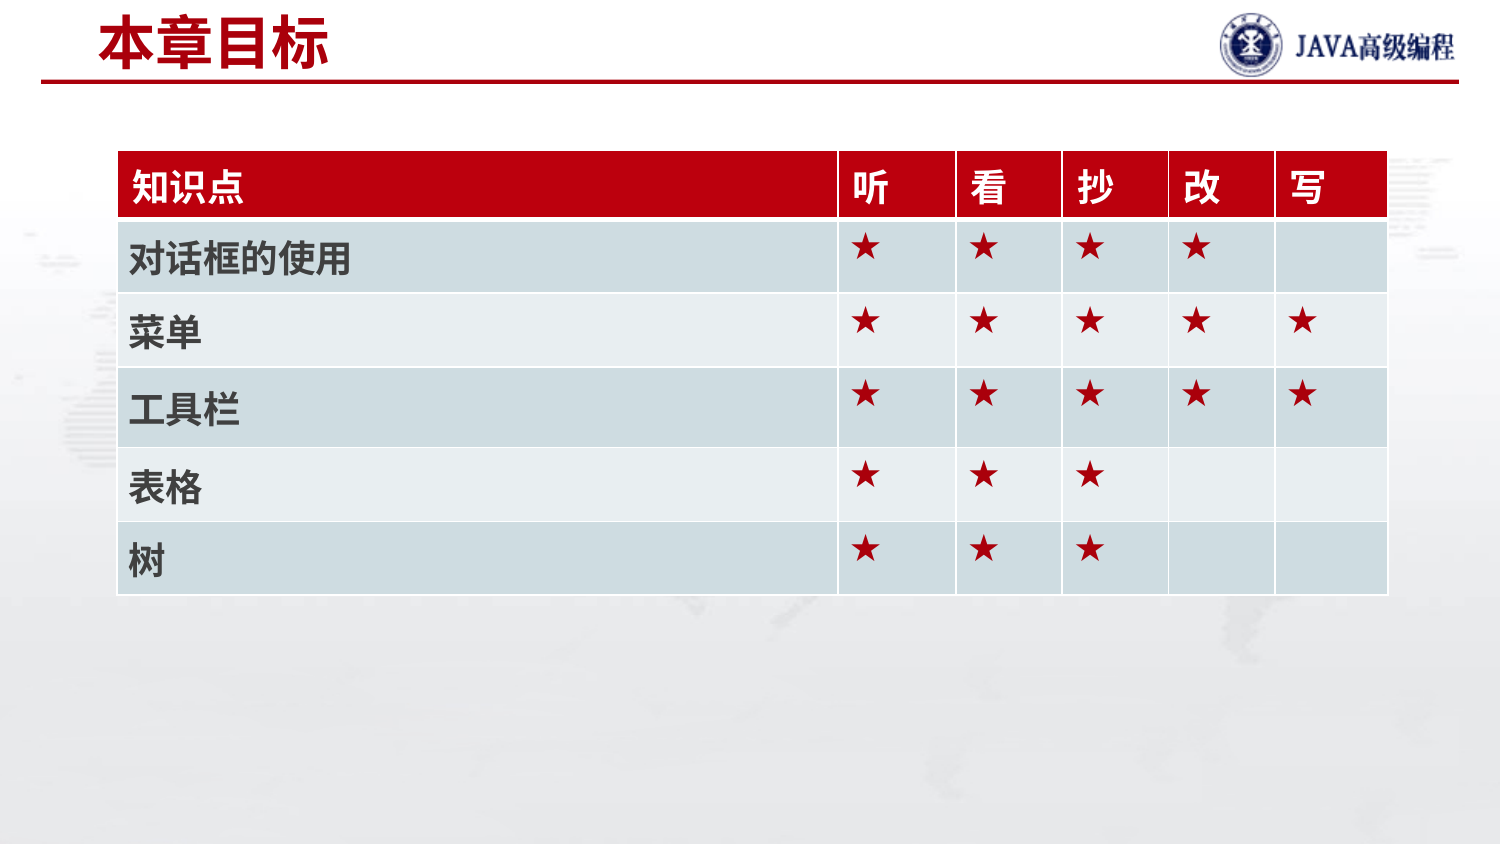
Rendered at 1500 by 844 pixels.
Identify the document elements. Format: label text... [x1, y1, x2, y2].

picture [0, 0, 1500, 844]
table_cell ★ [957, 448, 1061, 521]
table_cell ★ [1169, 368, 1274, 447]
table_cell ★ [957, 294, 1061, 366]
table_cell 对话框的使用 [118, 222, 837, 292]
table_header 知识点 [118, 151, 837, 217]
table_cell [1169, 448, 1274, 521]
list [81, 140, 1429, 757]
table_cell ★ [1276, 368, 1387, 447]
table_cell ★ [839, 368, 955, 447]
table_header 听 [839, 151, 955, 217]
table_cell ★ [839, 448, 955, 521]
table_cell [1276, 222, 1387, 292]
table_cell ★ [957, 522, 1061, 594]
table_cell ★ [957, 368, 1061, 447]
table_cell ★ [1276, 294, 1387, 366]
table_cell 工具栏 [118, 368, 837, 447]
table_cell ★ [1063, 522, 1168, 594]
table_cell ★ [1063, 222, 1168, 292]
table_cell ★ [1169, 222, 1274, 292]
title 本章目标 [81, 0, 878, 83]
table_cell ★ [1169, 294, 1274, 366]
table_cell ★ [1063, 294, 1168, 366]
table_cell ★ [839, 222, 955, 292]
table_cell 菜单 [118, 294, 837, 366]
table_header 抄 [1063, 151, 1168, 217]
table_cell ★ [839, 294, 955, 366]
table_cell ★ [957, 222, 1061, 292]
table_cell 表格 [118, 448, 837, 521]
table_cell ★ [1063, 368, 1168, 447]
table_cell [1276, 522, 1387, 594]
table_cell ★ [839, 522, 955, 594]
table_cell ★ [1063, 448, 1168, 521]
table_cell [1169, 522, 1274, 594]
table_header 看 [957, 151, 1061, 217]
table_header 改 [1169, 151, 1274, 217]
table_cell [1276, 448, 1387, 521]
table_header 写 [1276, 151, 1387, 217]
table_cell 树 [118, 522, 837, 594]
